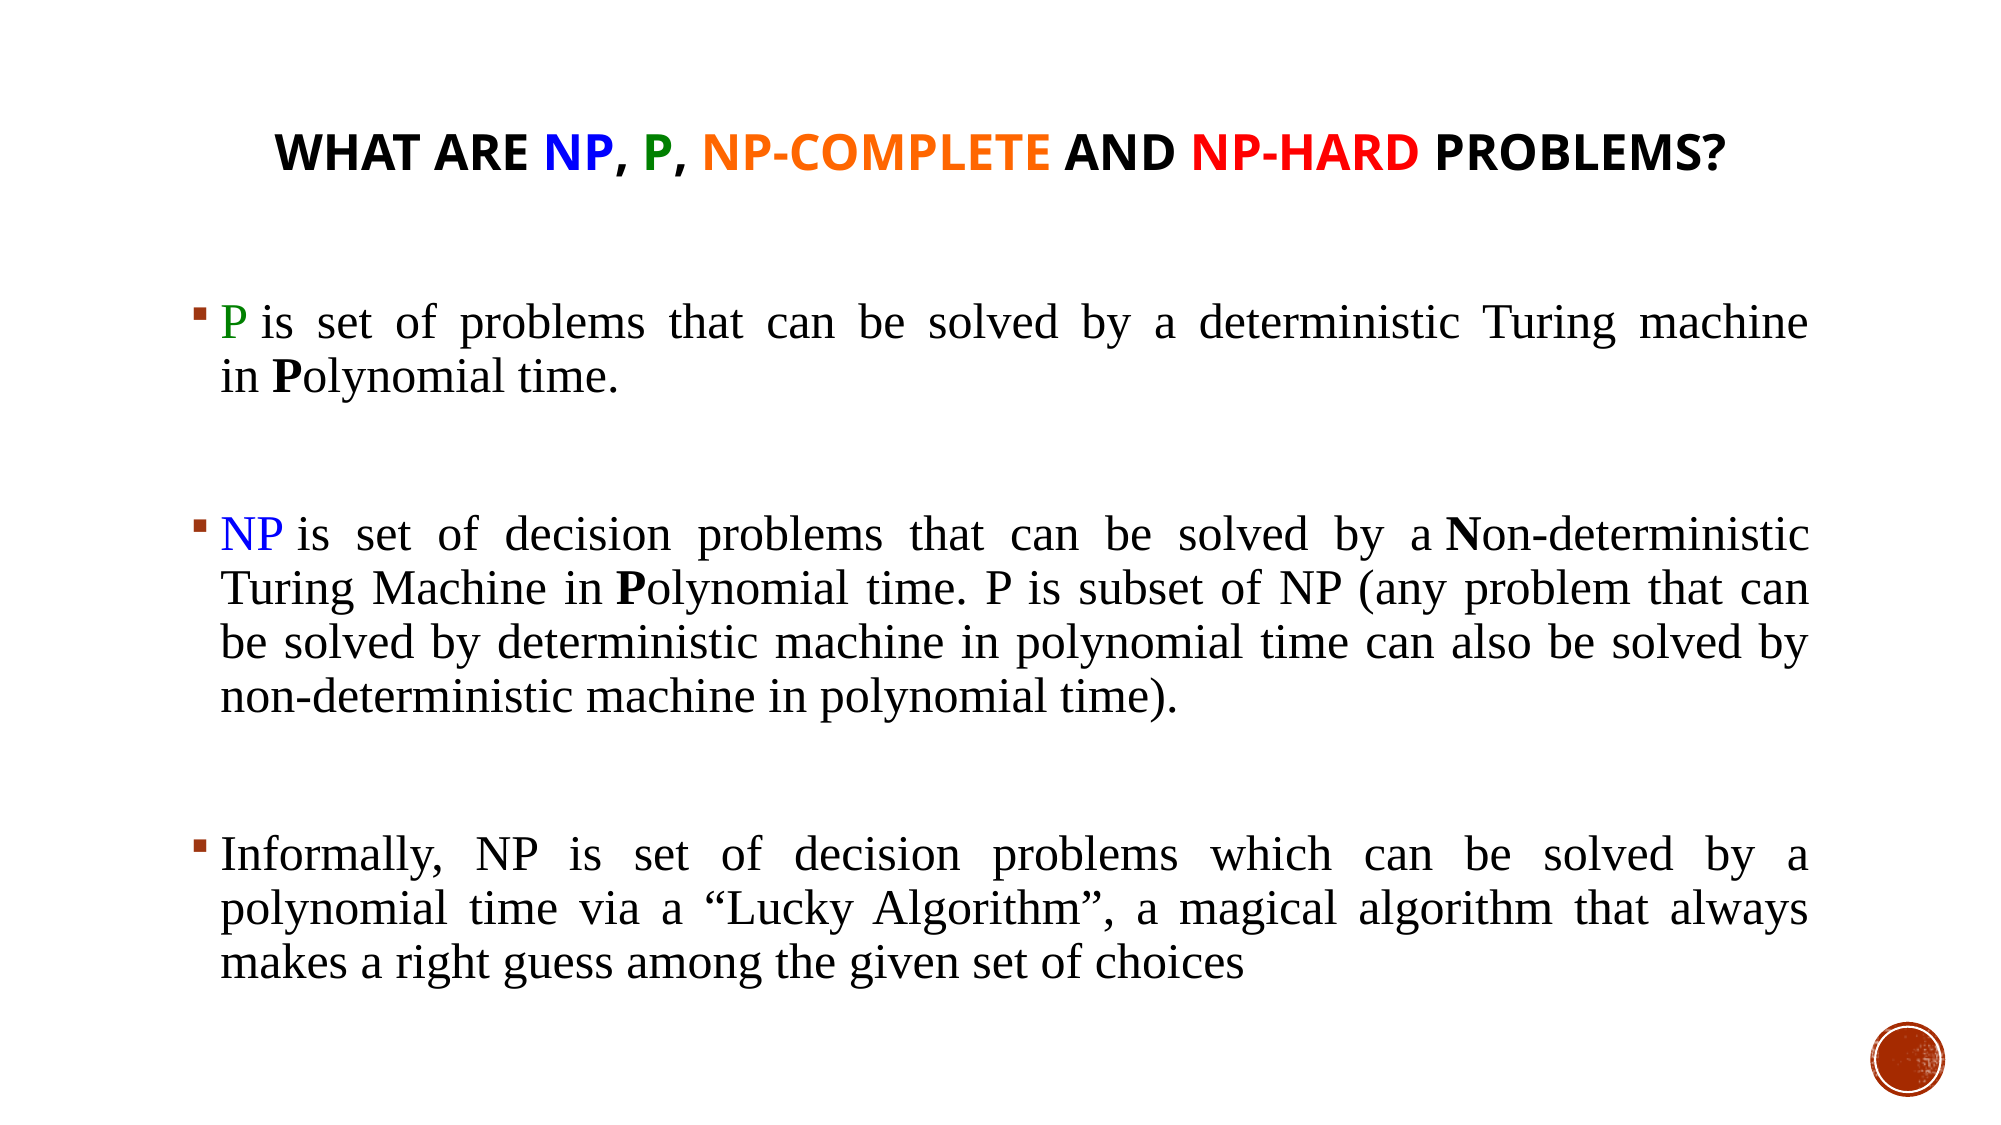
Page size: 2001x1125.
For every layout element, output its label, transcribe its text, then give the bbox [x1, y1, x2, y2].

list P is set of problems that can be solved by a deterministic Turing machine in Polynomial time. NP is set of decision problems that can be solved by a Non-deterministic Turing Machine in Polynomial time. P is subset of NP (any problem that can be solved by deterministic machine in polynomial time can also be solved by non-deterministic machine in polynomial time). Informally, NP is set of decision problems which can be solved by a polynomial time via a “Lucky Algorithm”, a magical algorithm that always makes a right guess among the given set of choices [175, 287, 1826, 1013]
title What are NP, P, NP-complete and NP-Hard problems? [175, 79, 1826, 229]
